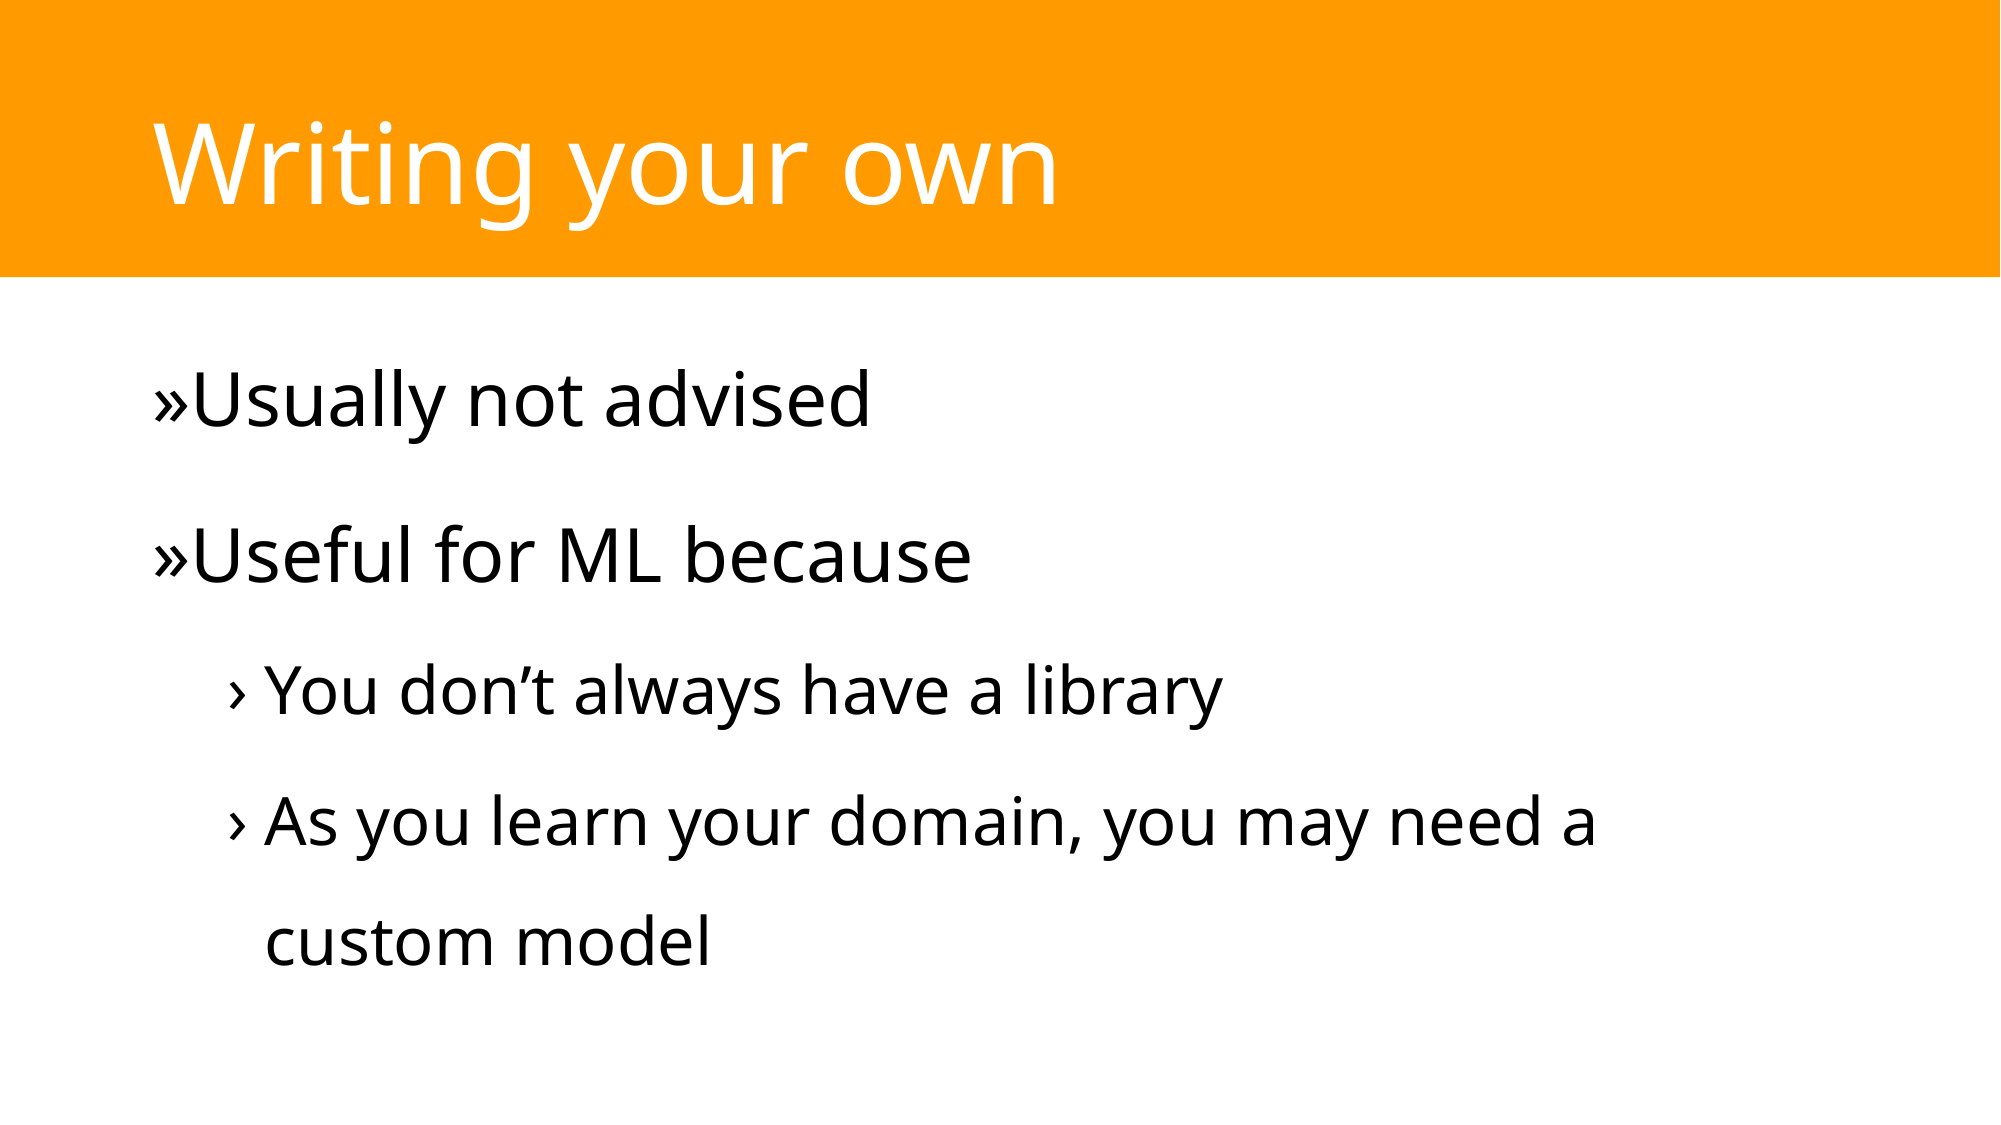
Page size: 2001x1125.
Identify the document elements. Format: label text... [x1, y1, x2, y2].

list Usually not advised Useful for ML because You don’t always have a library As you learn your domain, you may need a custom model [137, 299, 1863, 1014]
title Writing your own [137, 59, 1863, 278]
